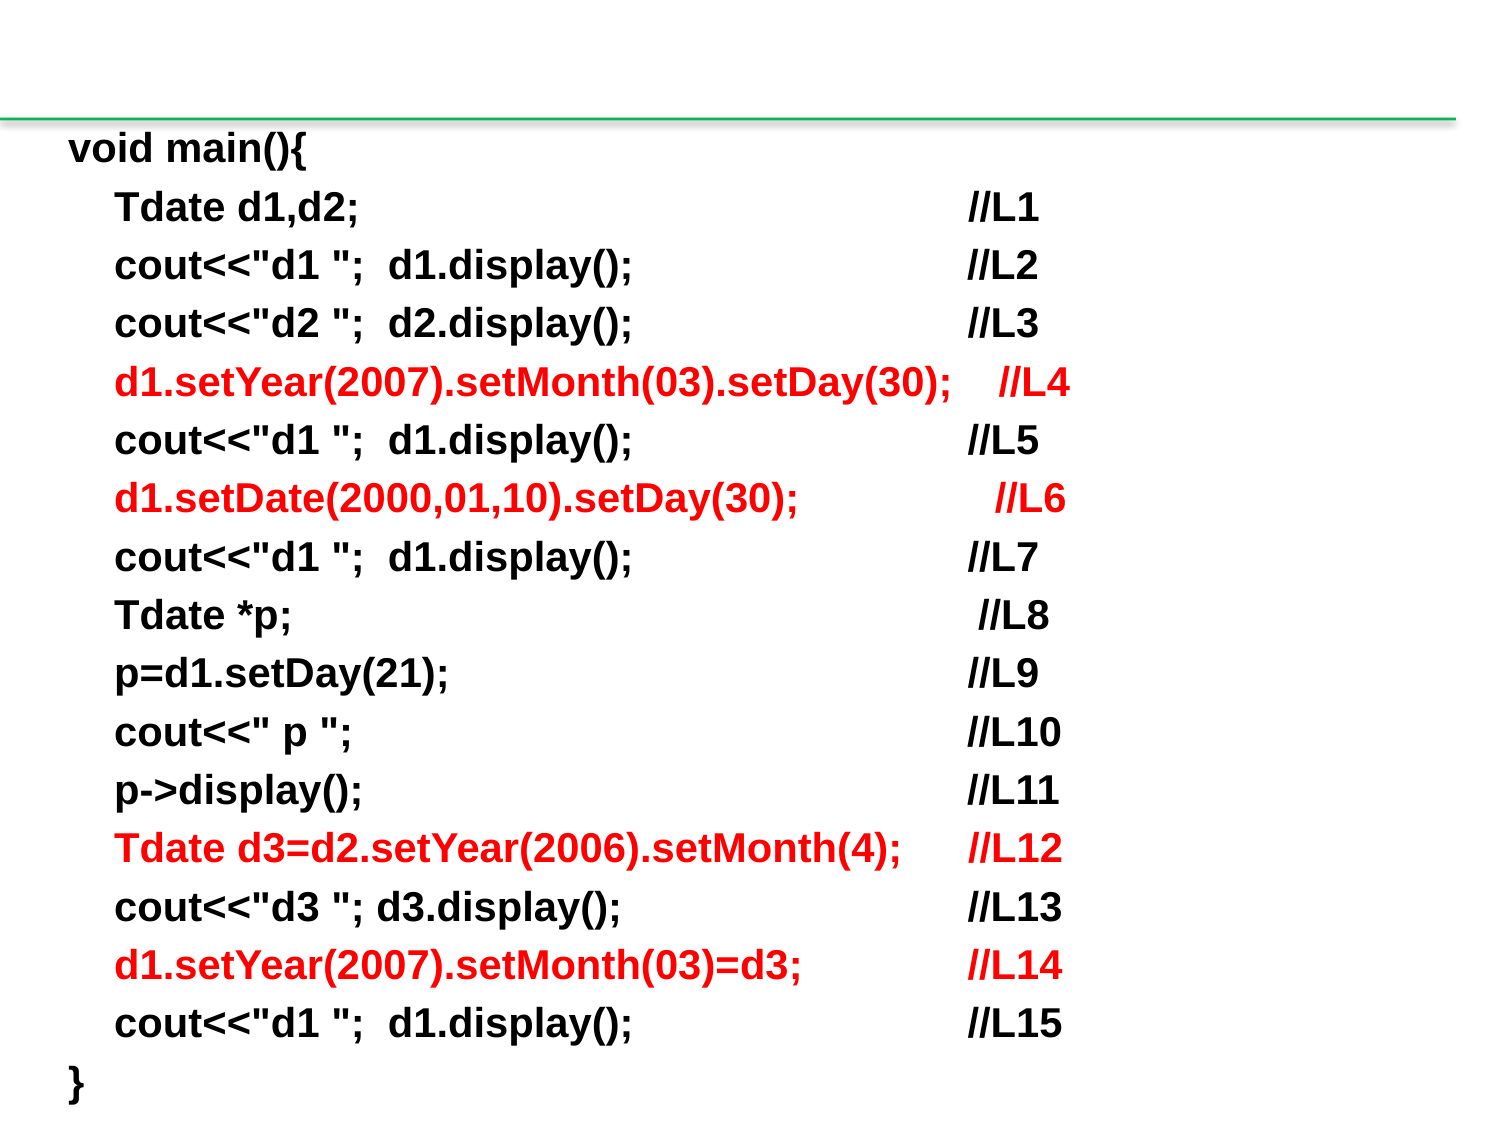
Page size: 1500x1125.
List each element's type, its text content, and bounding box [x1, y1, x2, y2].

list void main(){ Tdate d1,d2; //L1 cout<<"d1 "; d1.display(); //L2 cout<<"d2 "; d2.display(); //L3 d1.setYear(2007).setMonth(03).setDay(30); //L4 cout<<"d1 "; d1.display(); //L5 d1.setDate(2000,01,10).setDay(30); //L6 cout<<"d1 "; d1.display(); //L7 Tdate *p; //L8 p=d1.setDay(21); //L9 cout<<" p "; //L10 p->display(); //L11 Tdate d3=d2.setYear(2006).setMonth(4); //L12 cout<<"d3 "; d3.display(); //L13 d1.setYear(2007).setMonth(03)=d3; //L14 cout<<"d1 "; d1.display(); //L15 } [52, 113, 1424, 1125]
